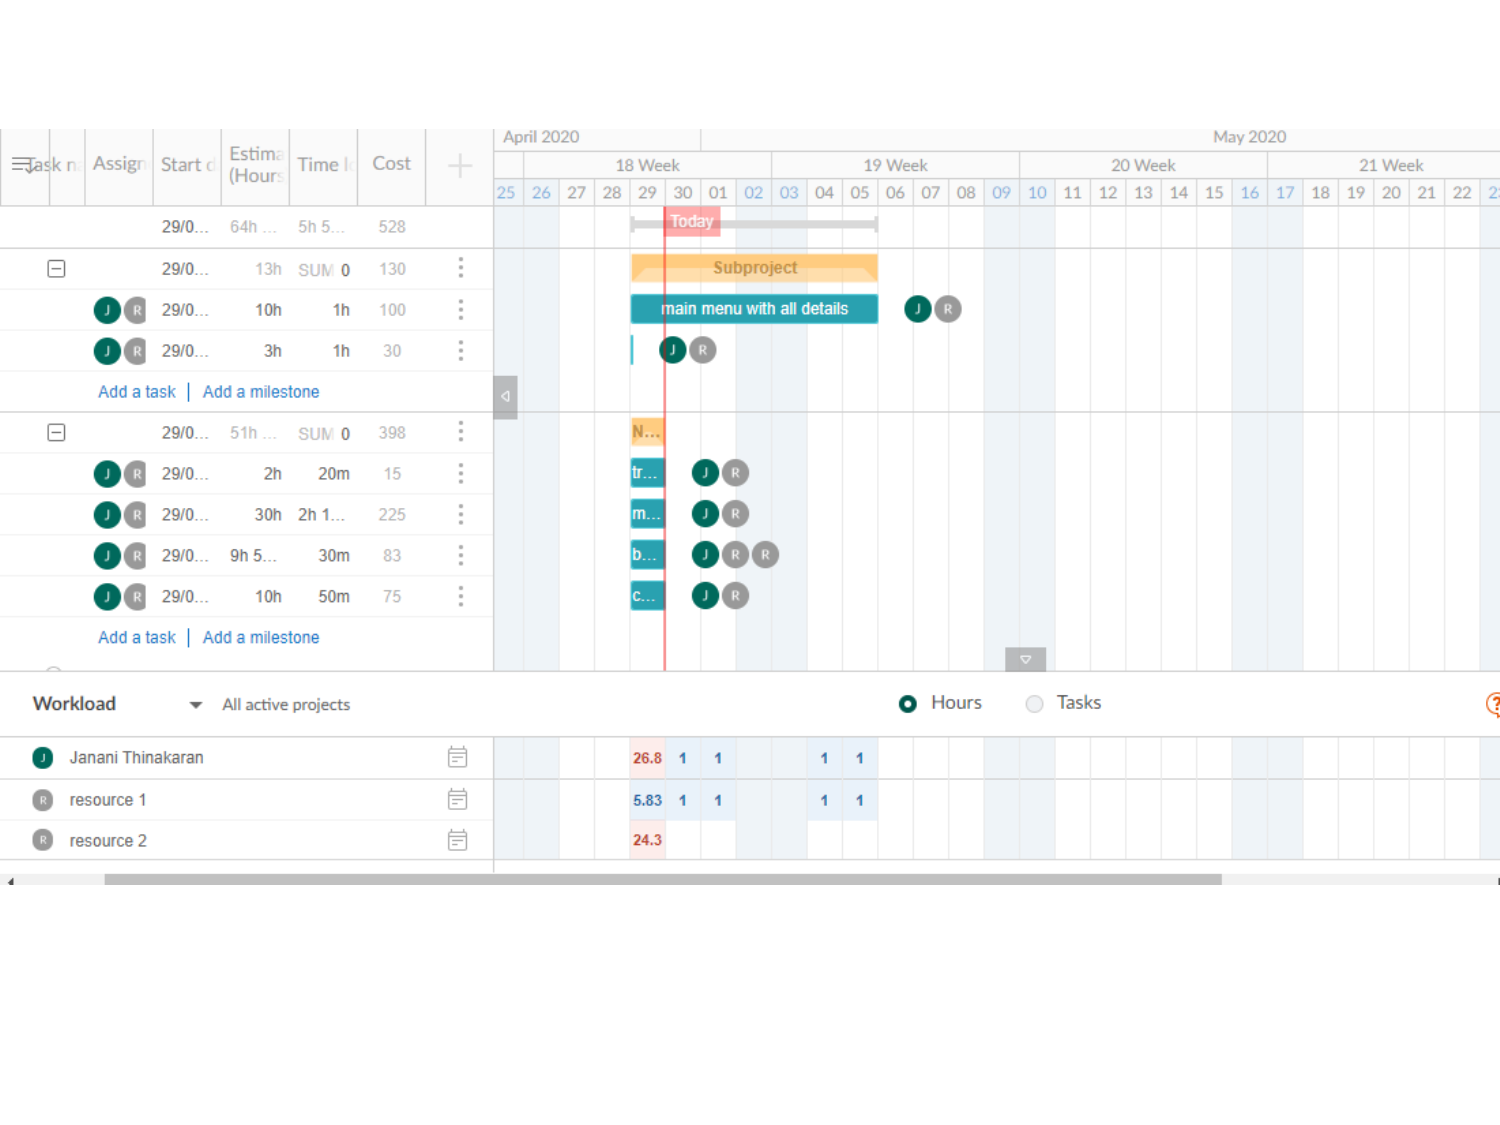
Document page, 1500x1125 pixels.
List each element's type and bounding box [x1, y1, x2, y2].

picture [0, 129, 1500, 885]
